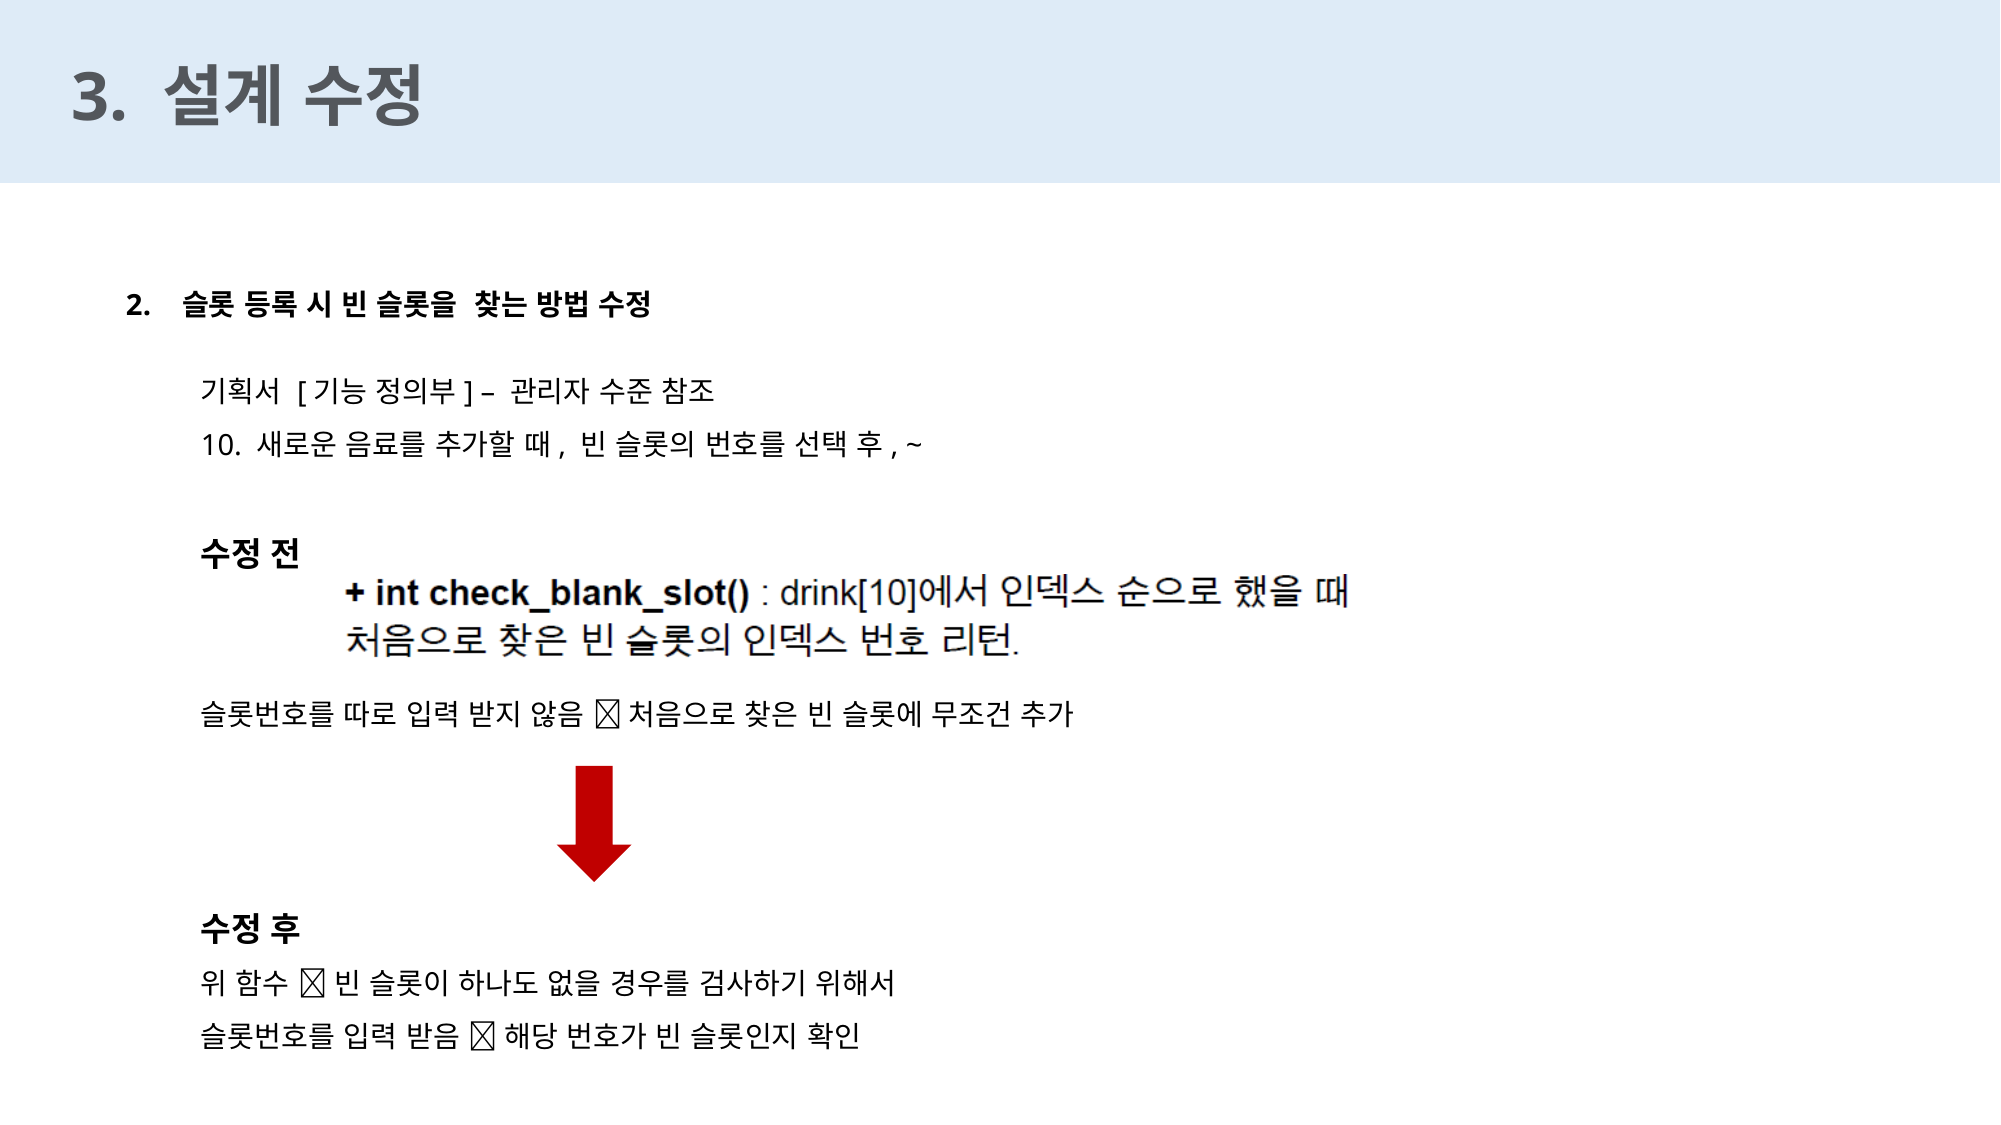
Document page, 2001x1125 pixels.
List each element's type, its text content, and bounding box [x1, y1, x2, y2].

picture [338, 574, 1366, 661]
text_box 3. 설계 수정 [56, 46, 1002, 182]
text_box [556, 765, 632, 882]
text_box [0, 0, 2000, 183]
text_box 슬롯 등록 시 빈 슬롯을 찾는 방법 수정 기획서 [기능 정의부] – 관리자 수준 참조 10. 새로운 음료를 추가할 때, 빈 슬롯의 번호를 선택 후, ~ 수정 전 슬롯번호를 따로 입력 받지 않음  처음으로 찾은 빈 슬롯에 무조건 추가 수정 후 위 함수  빈 슬롯이 하나도 없을 경우를 검사하기 위해서 슬롯번호를 입력 받음  해당 번호가 빈 슬롯인지 확인 [111, 278, 1755, 1061]
